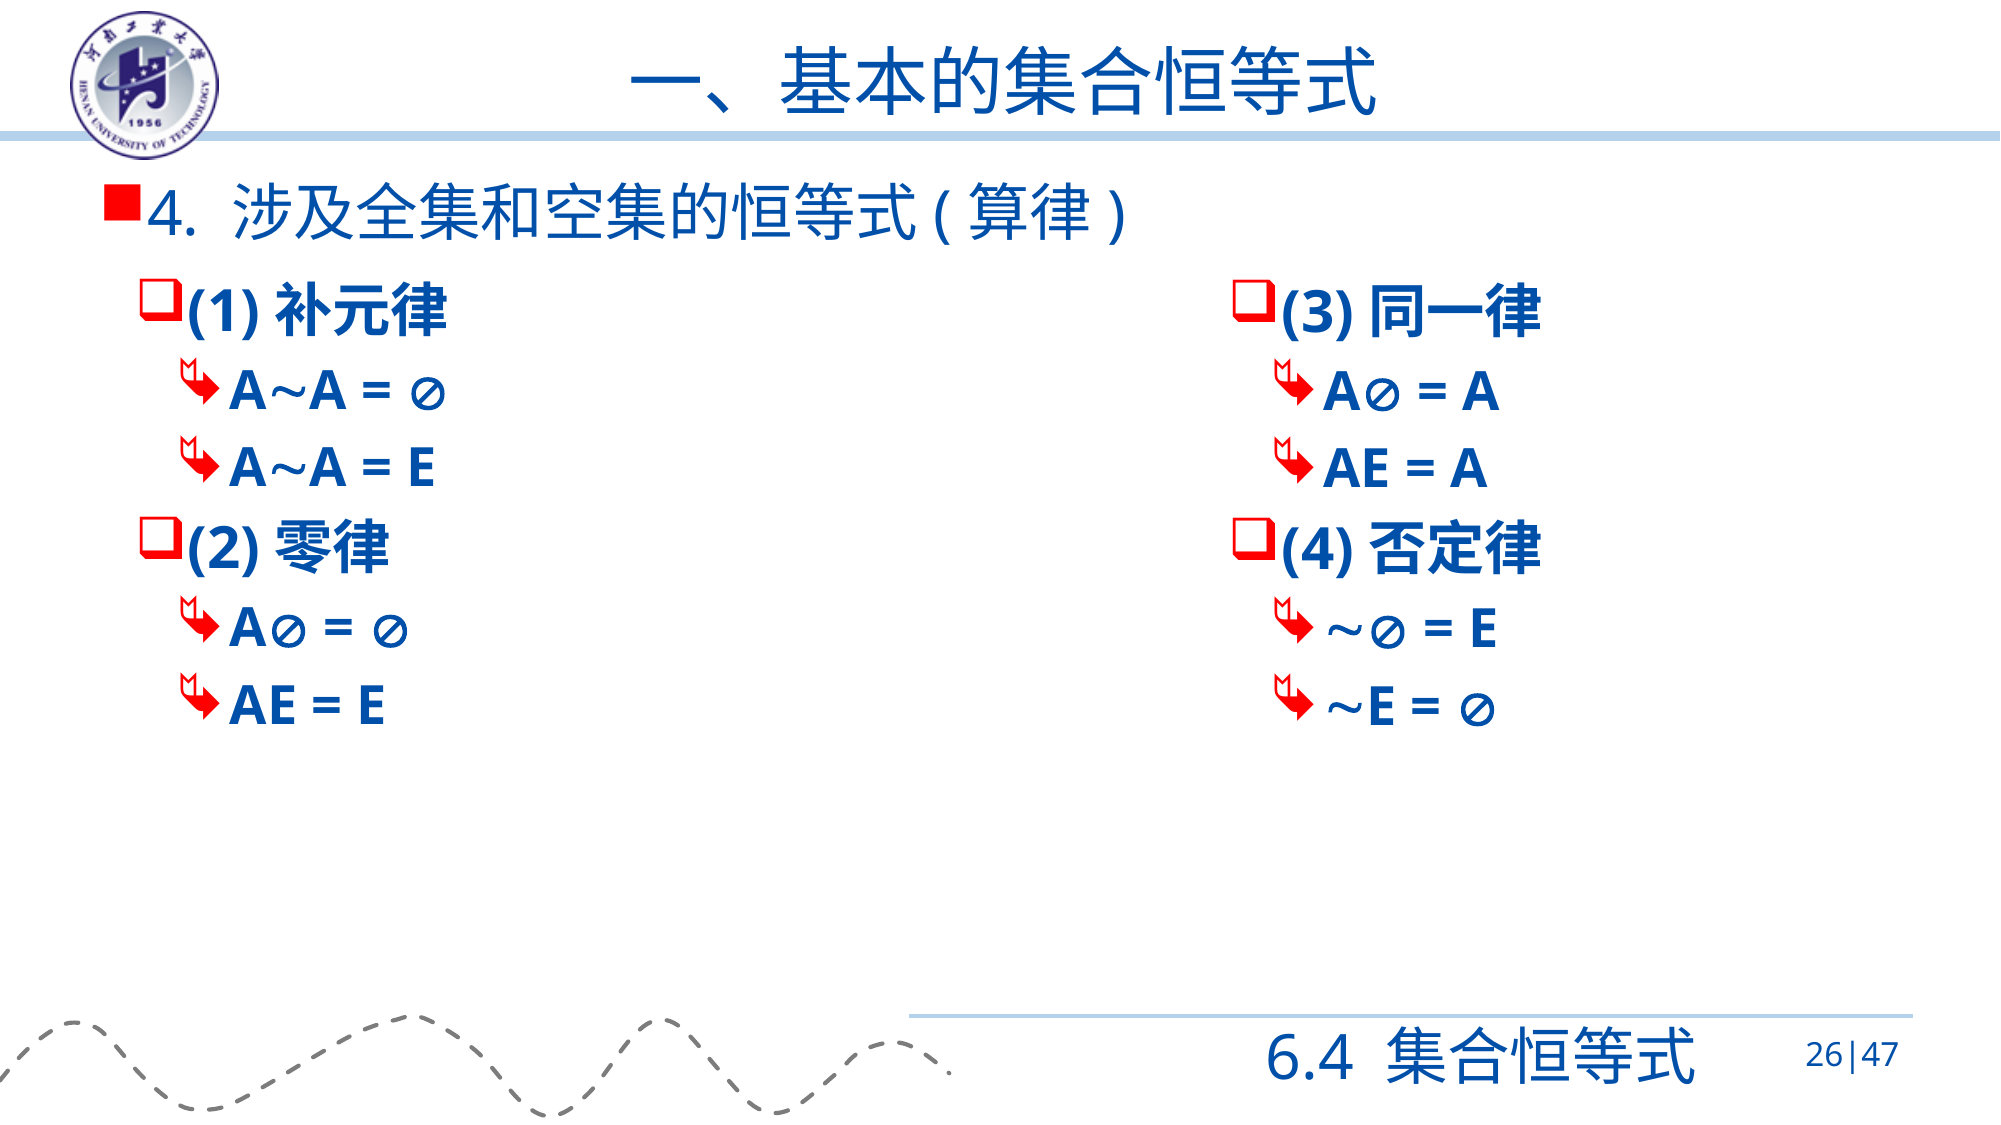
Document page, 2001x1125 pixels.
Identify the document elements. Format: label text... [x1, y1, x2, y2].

title 一、基本的集合恒等式 [236, 36, 1772, 134]
slide_number 26|47 [1756, 1025, 1915, 1086]
list 6.4 集合恒等式 [826, 1009, 1713, 1101]
picture [70, 11, 219, 160]
